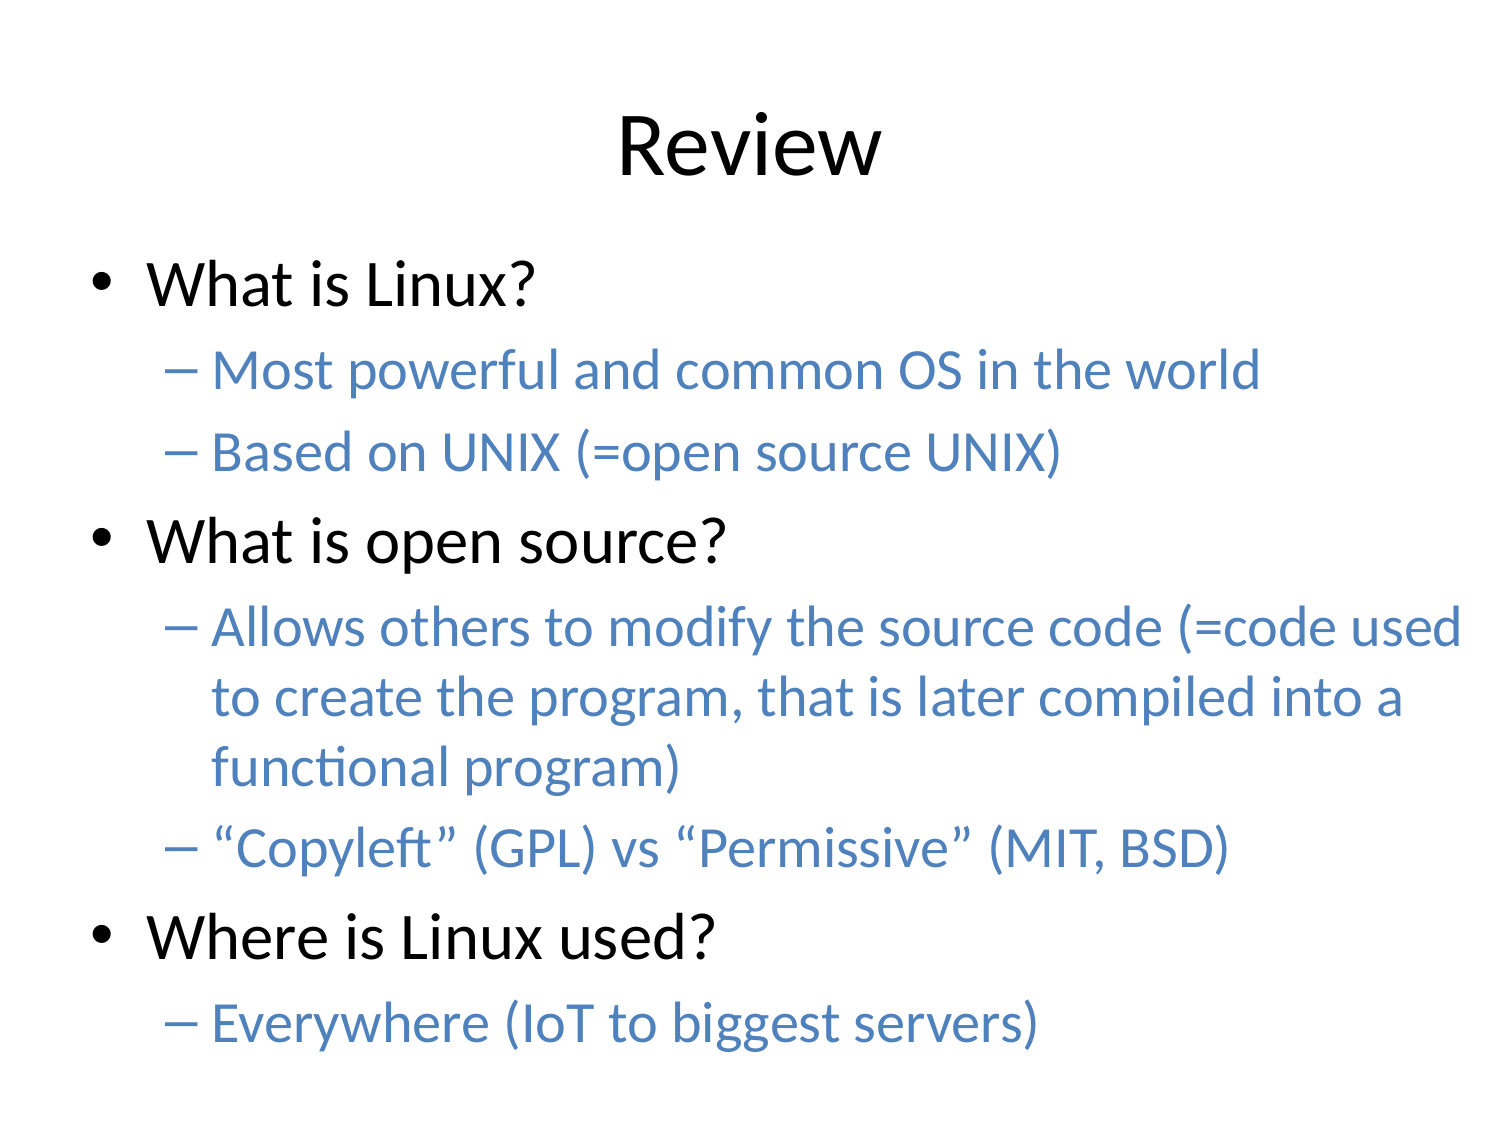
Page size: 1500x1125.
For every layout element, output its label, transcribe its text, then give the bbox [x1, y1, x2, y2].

list What is Linux? Most powerful and common OS in the world Based on UNIX (=open source UNIX) What is open source? Allows others to modify the source code (=code used to create the program, that is later compiled into a functional program) “Copyleft” (GPL) vs “Permissive” (MIT, BSD) Where is Linux used? Everywhere (IoT to biggest servers) [75, 232, 1500, 1125]
title Review [75, 45, 1425, 232]
